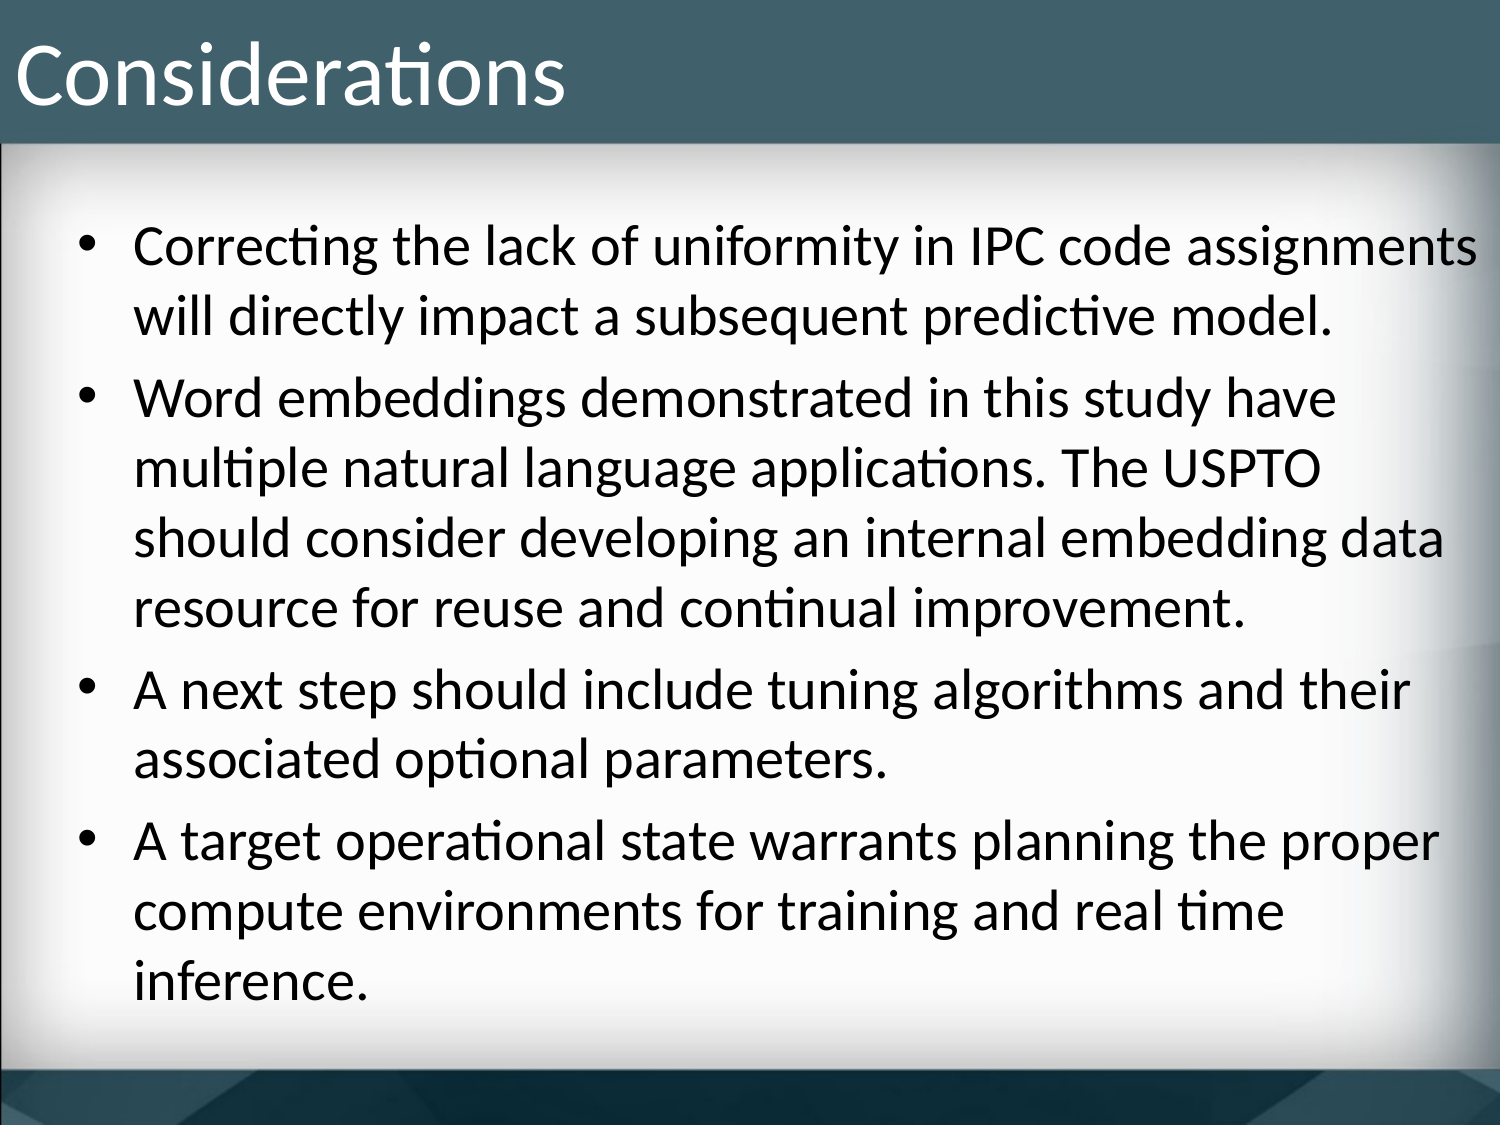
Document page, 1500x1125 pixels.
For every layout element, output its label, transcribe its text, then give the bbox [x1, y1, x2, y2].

text_box Correcting the lack of uniformity in IPC code assignments will directly impact a subsequent predictive model. Word embeddings demonstrated in this study have multiple natural language applications. The USPTO should consider developing an internal embedding data resource for reuse and continual improvement. A next step should include tuning algorithms and their associated optional parameters. A target operational state warrants planning the proper compute environments for training and real time inference. [62, 199, 1500, 1100]
picture [0, 138, 1500, 1125]
title Considerations [0, 0, 1500, 138]
list [37, 174, 1475, 1075]
